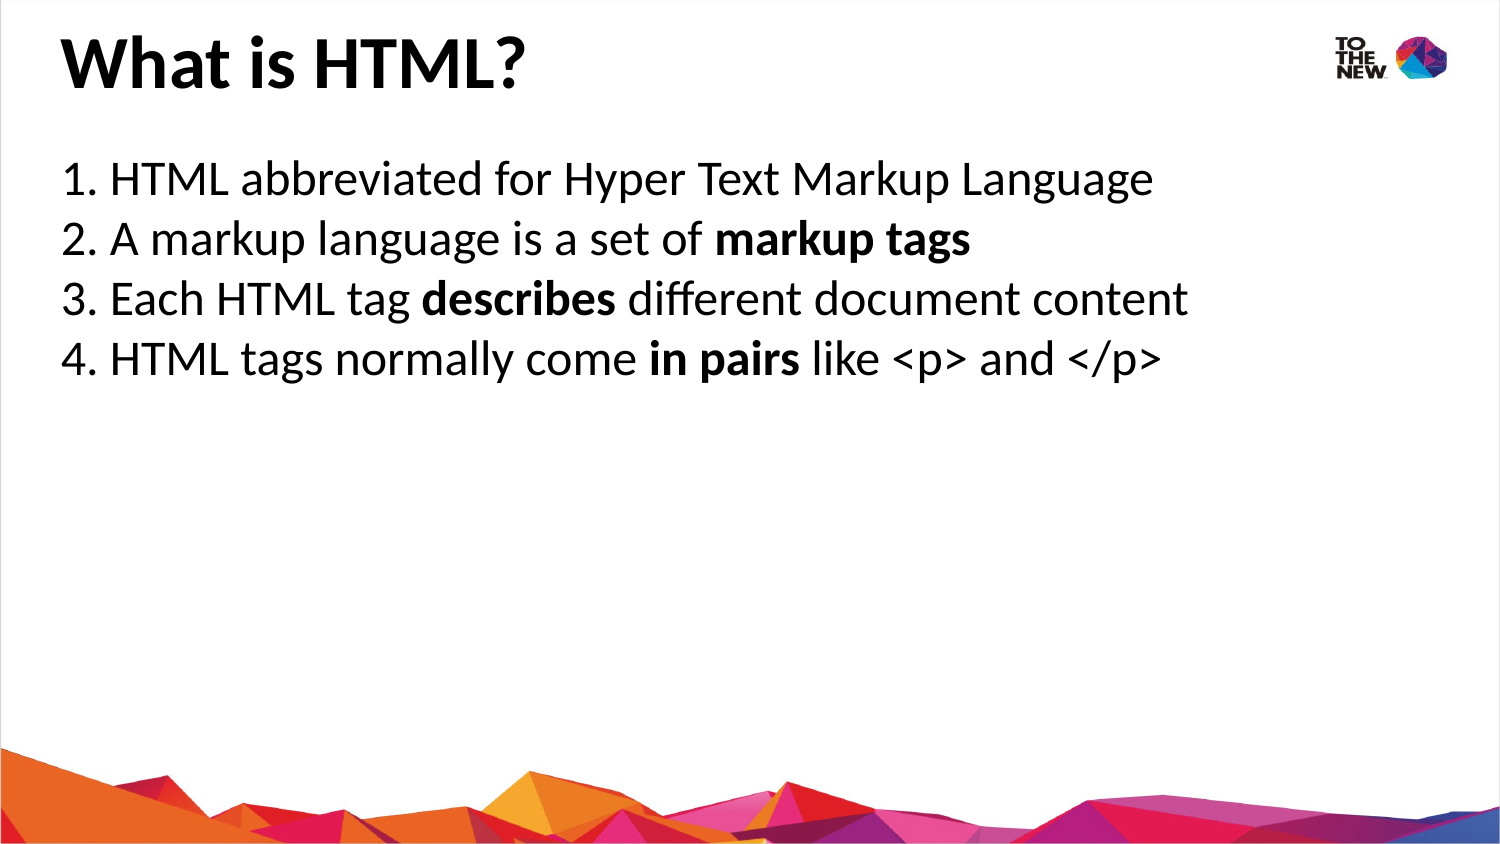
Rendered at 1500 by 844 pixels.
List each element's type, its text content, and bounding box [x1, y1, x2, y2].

text_box What is HTML? [46, 25, 1451, 93]
text_box 1. HTML abbreviated for Hyper Text Markup Language 2. A markup language is a set of markup tags 3. Each HTML tag describes different document content 4. HTML tags normally come in pairs like <p> and </p> [46, 137, 1451, 754]
picture [0, 0, 1500, 844]
